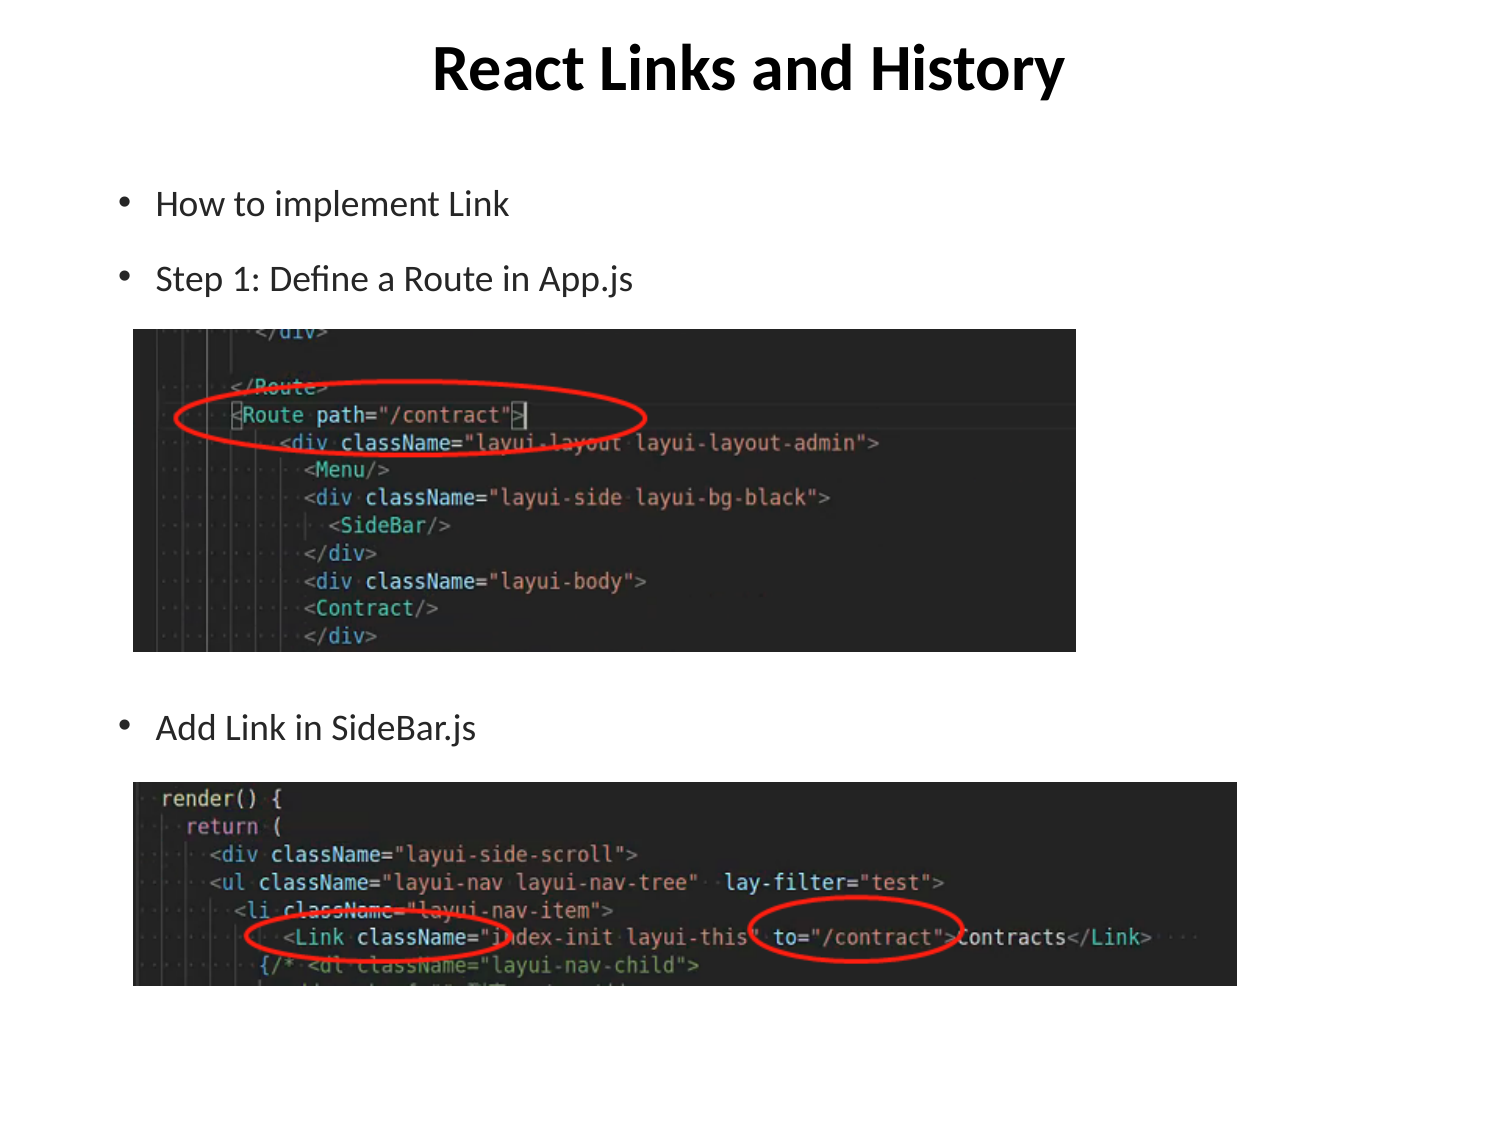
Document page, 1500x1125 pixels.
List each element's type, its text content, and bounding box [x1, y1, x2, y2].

list How to implement Link Step 1: Define a Route in App.js Add Link in SideBar.js [103, 162, 1397, 1082]
title React Links and History [103, 25, 1397, 112]
picture [133, 329, 1076, 652]
picture [133, 782, 1237, 986]
